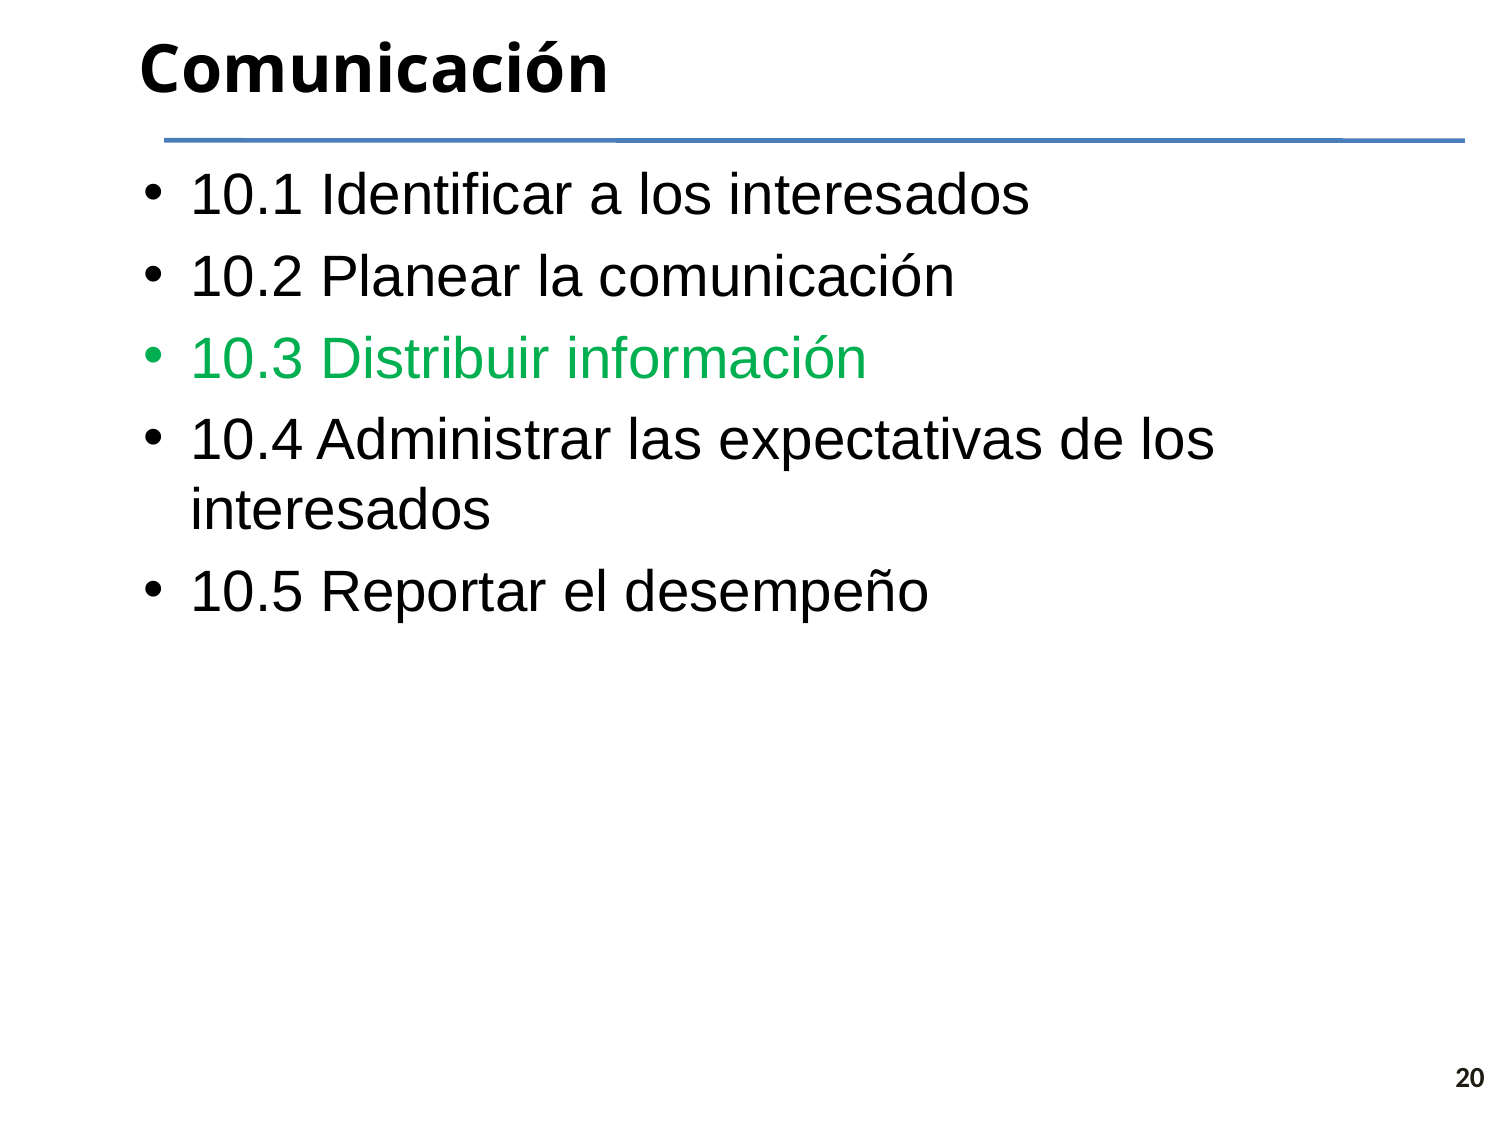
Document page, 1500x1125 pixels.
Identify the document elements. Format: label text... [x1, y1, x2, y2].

slide_number 20 [1149, 1046, 1500, 1106]
list 10.1 Identificar a los interesados 10.2 Planear la comunicación 10.3 Distribuir información 10.4 Administrar las expectativas de los interesados 10.5 Reportar el desempeño [128, 148, 1459, 997]
title Comunicación [123, 7, 1459, 125]
